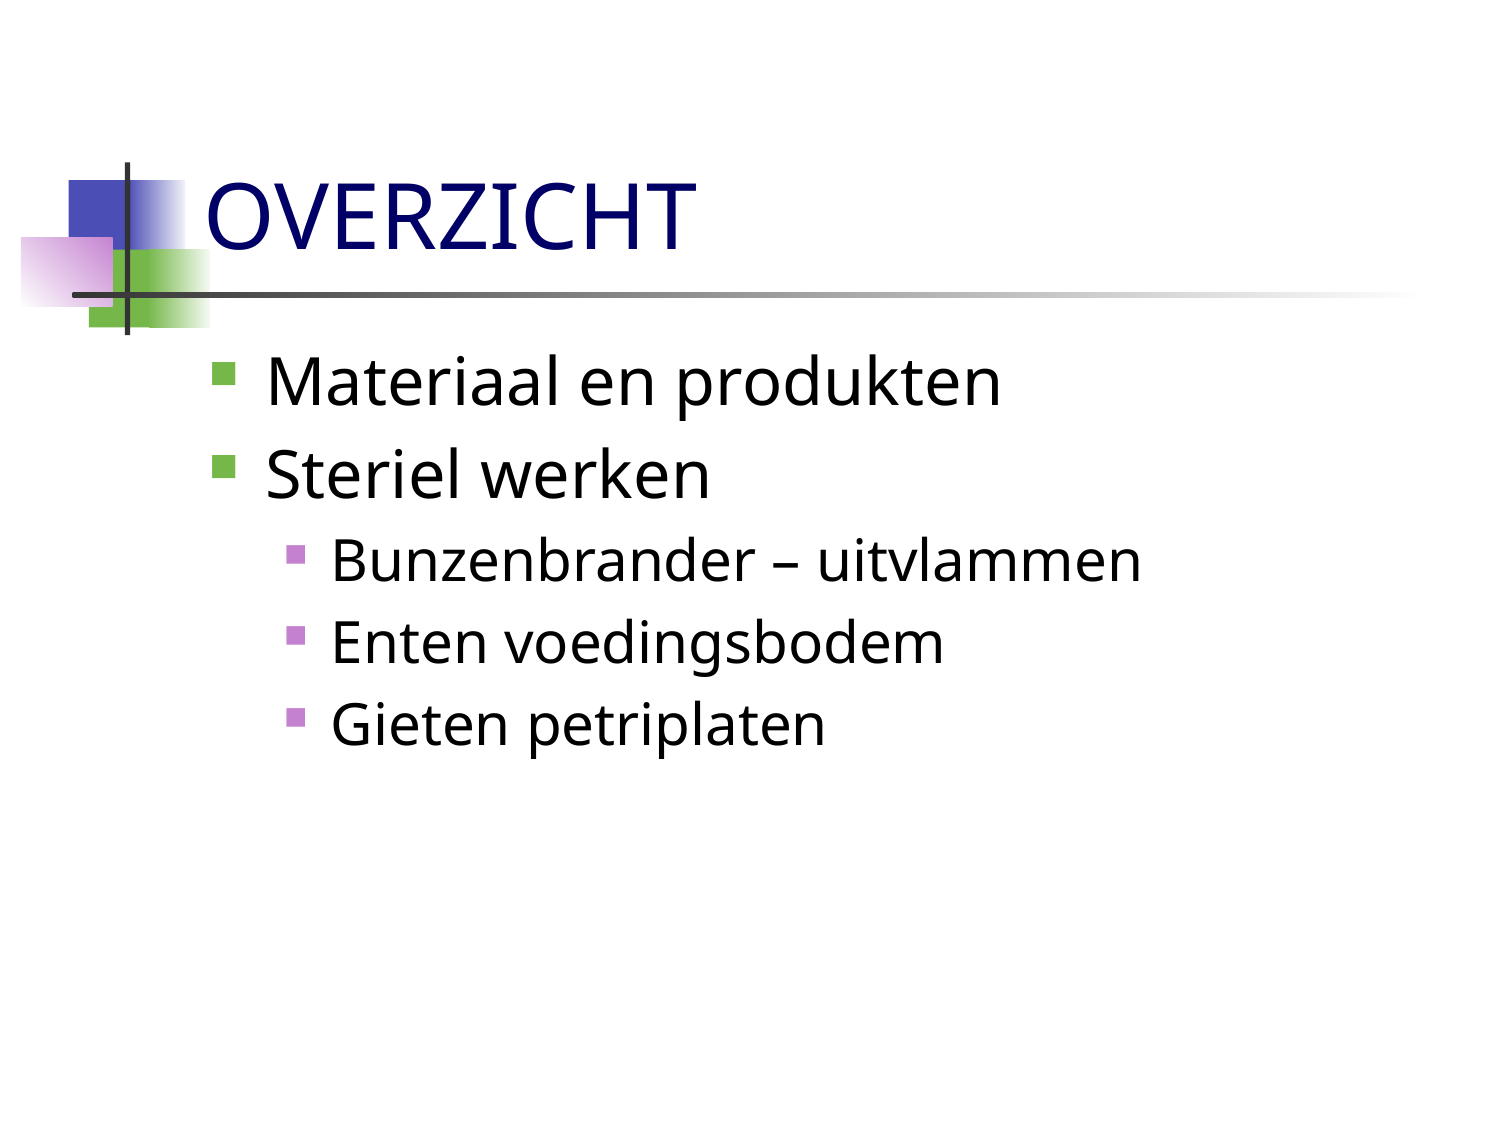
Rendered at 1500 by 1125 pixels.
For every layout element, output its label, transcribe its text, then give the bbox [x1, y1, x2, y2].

list Materiaal en produkten Steriel werken Bunzenbrander – uitvlammen Enten voedingsbodem Gieten petriplaten [193, 331, 1469, 1006]
title OVERZICHT [188, 35, 1468, 275]
